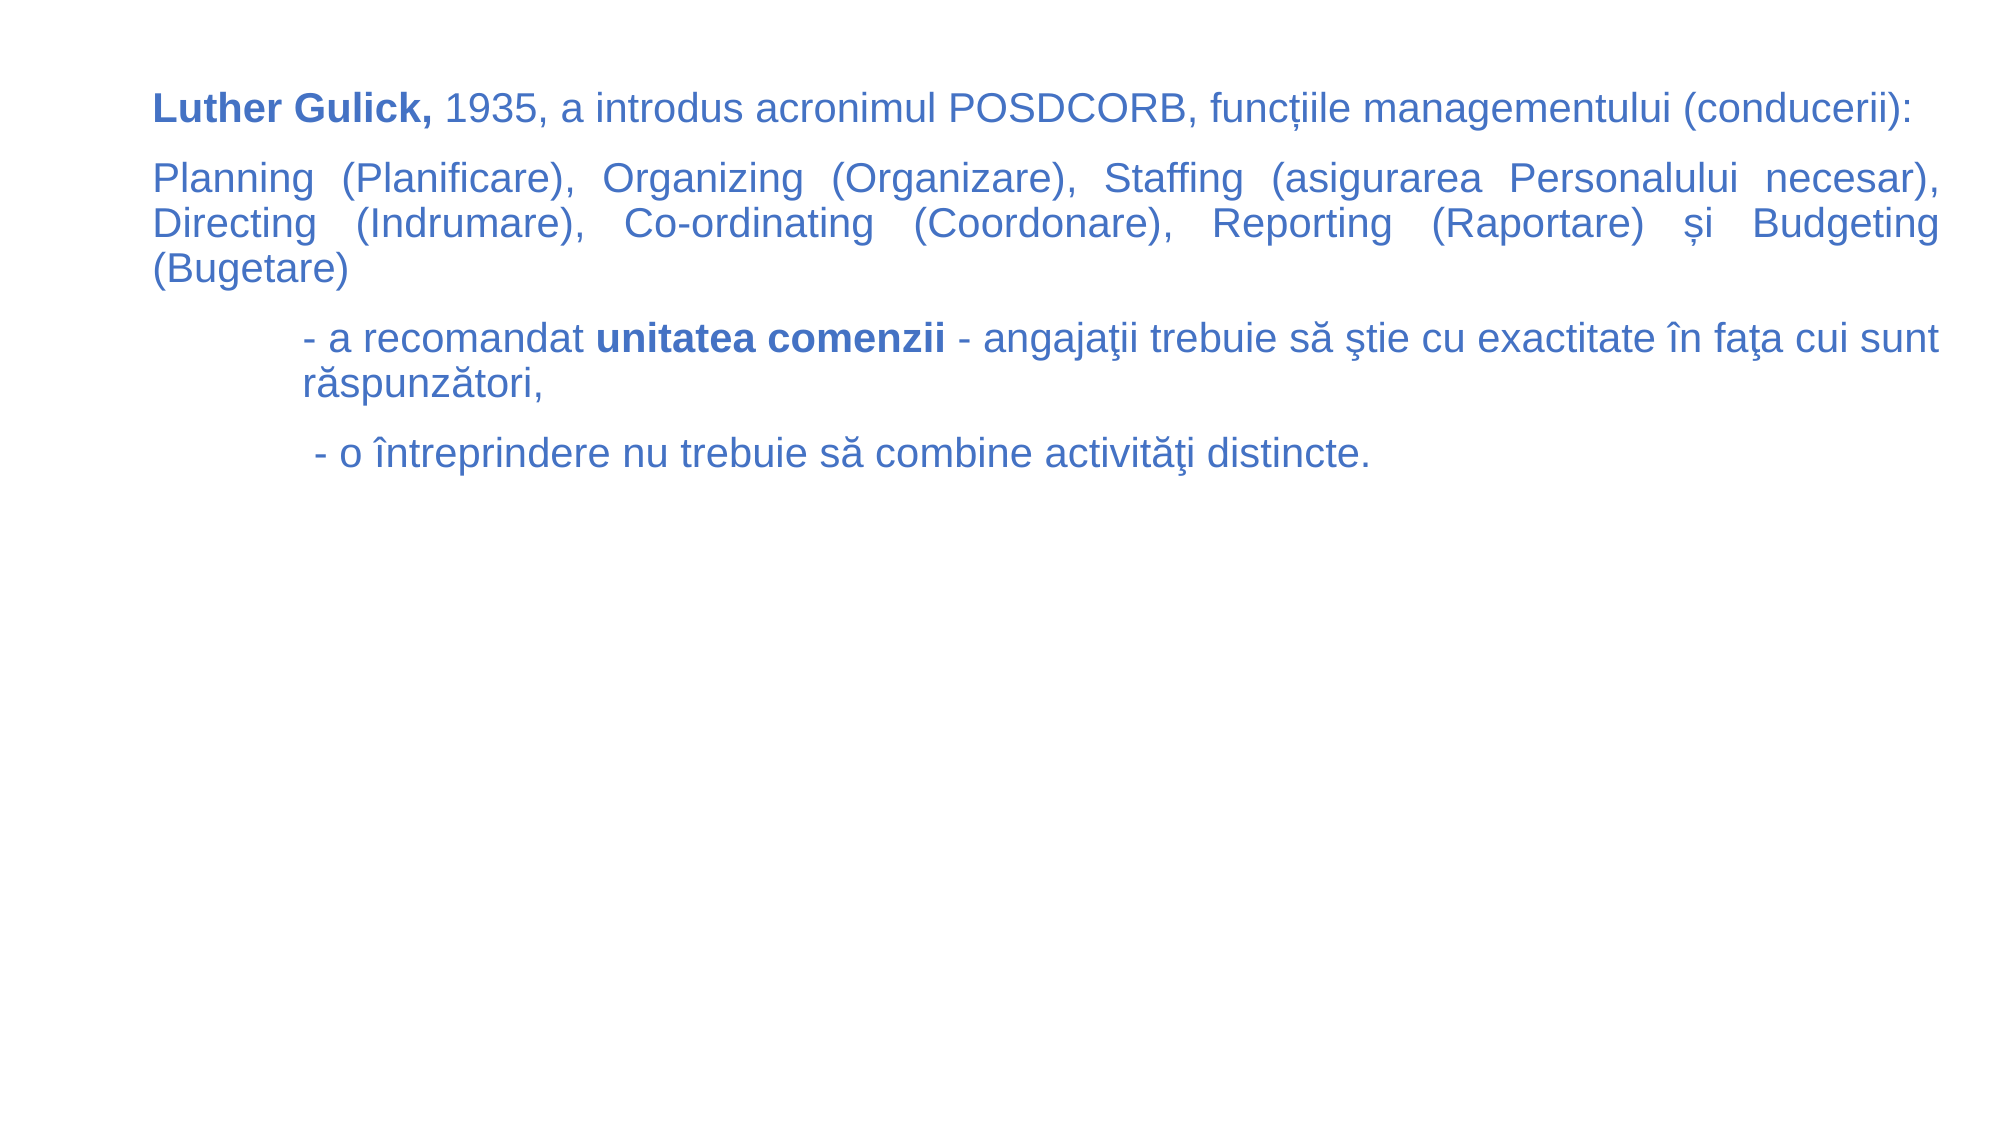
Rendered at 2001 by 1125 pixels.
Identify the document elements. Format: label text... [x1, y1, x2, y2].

list Luther Gulick, 1935, a introdus acronimul POSDCORB, funcțiile managementului (conducerii): Planning (Planificare), Organizing (Organizare), Staffing (asigurarea Personalului necesar), Directing (Indrumare), Co-ordinating (Coordonare), Reporting (Raportare) și Budgeting (Bugetare) - a recomandat unitatea comenzii - angajaţii trebuie să ştie cu exactitate în faţa cui sunt răspunzători, - o întreprindere nu trebuie să combine activităţi distincte. [137, 79, 1955, 1014]
